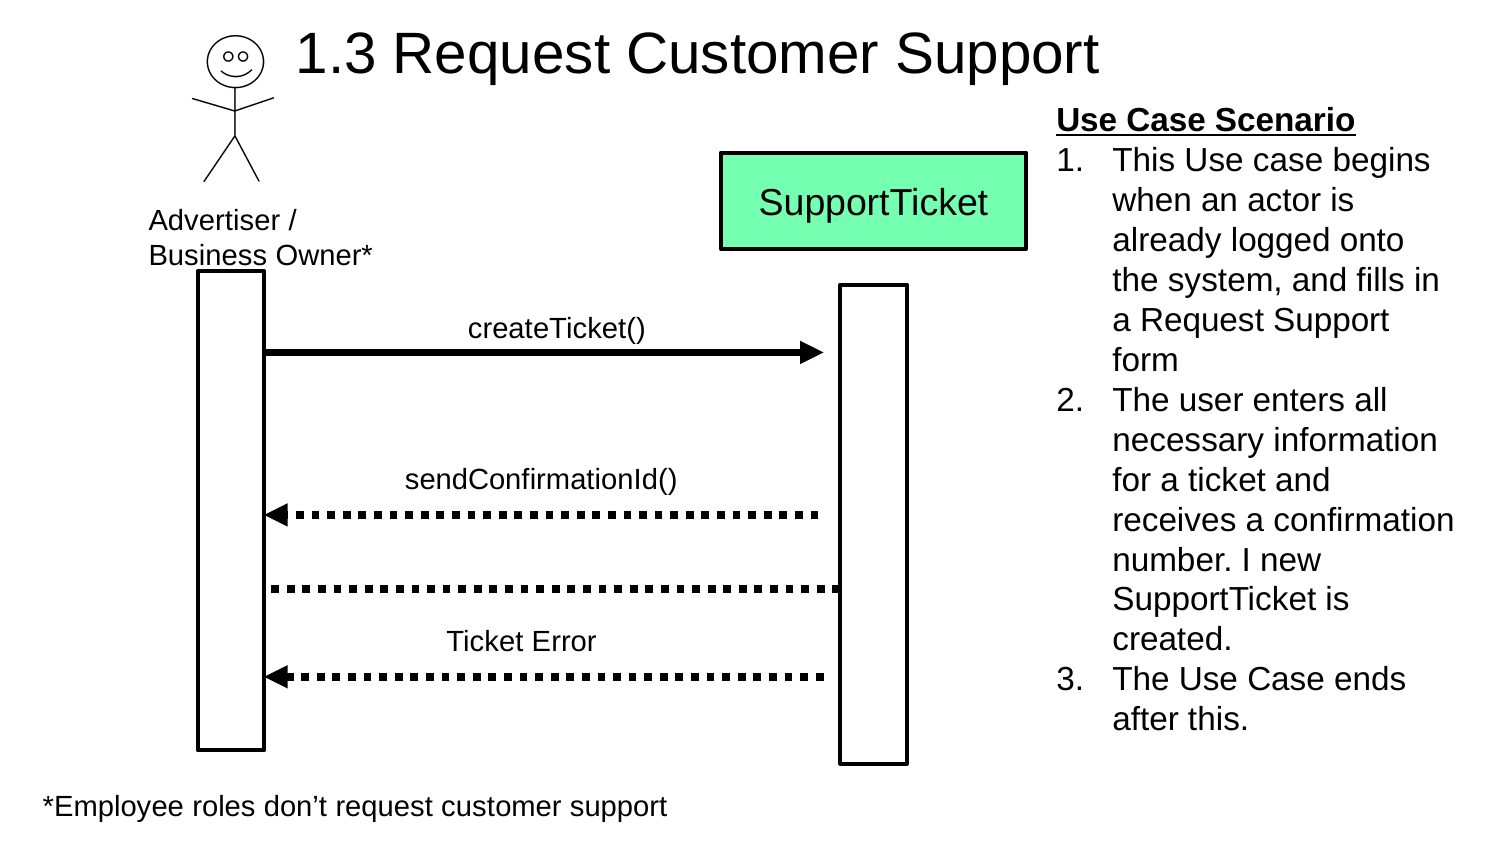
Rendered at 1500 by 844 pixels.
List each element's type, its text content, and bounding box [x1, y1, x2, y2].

picture [168, 17, 297, 199]
text_box SupportTicket [719, 151, 1028, 251]
text_box sendConfirmationId() [343, 452, 739, 503]
text_box Use Case Scenario This Use case begins when an actor is already logged onto the system, and fills in a Request Support form The user enters all necessary information for a ticket and receives a confirmation number. I new SupportTicket is created. The Use Case ends after this. [1041, 91, 1471, 745]
text_box *Employee roles don’t request customer support [27, 779, 737, 830]
text_box Advertiser / Business Owner* [133, 194, 405, 279]
text_box [838, 283, 909, 766]
text_box Ticket Error [381, 615, 663, 665]
text_box 1.3 Request Customer Support [280, 7, 1126, 93]
text_box [196, 279, 266, 752]
text_box createTicket() [453, 301, 723, 351]
